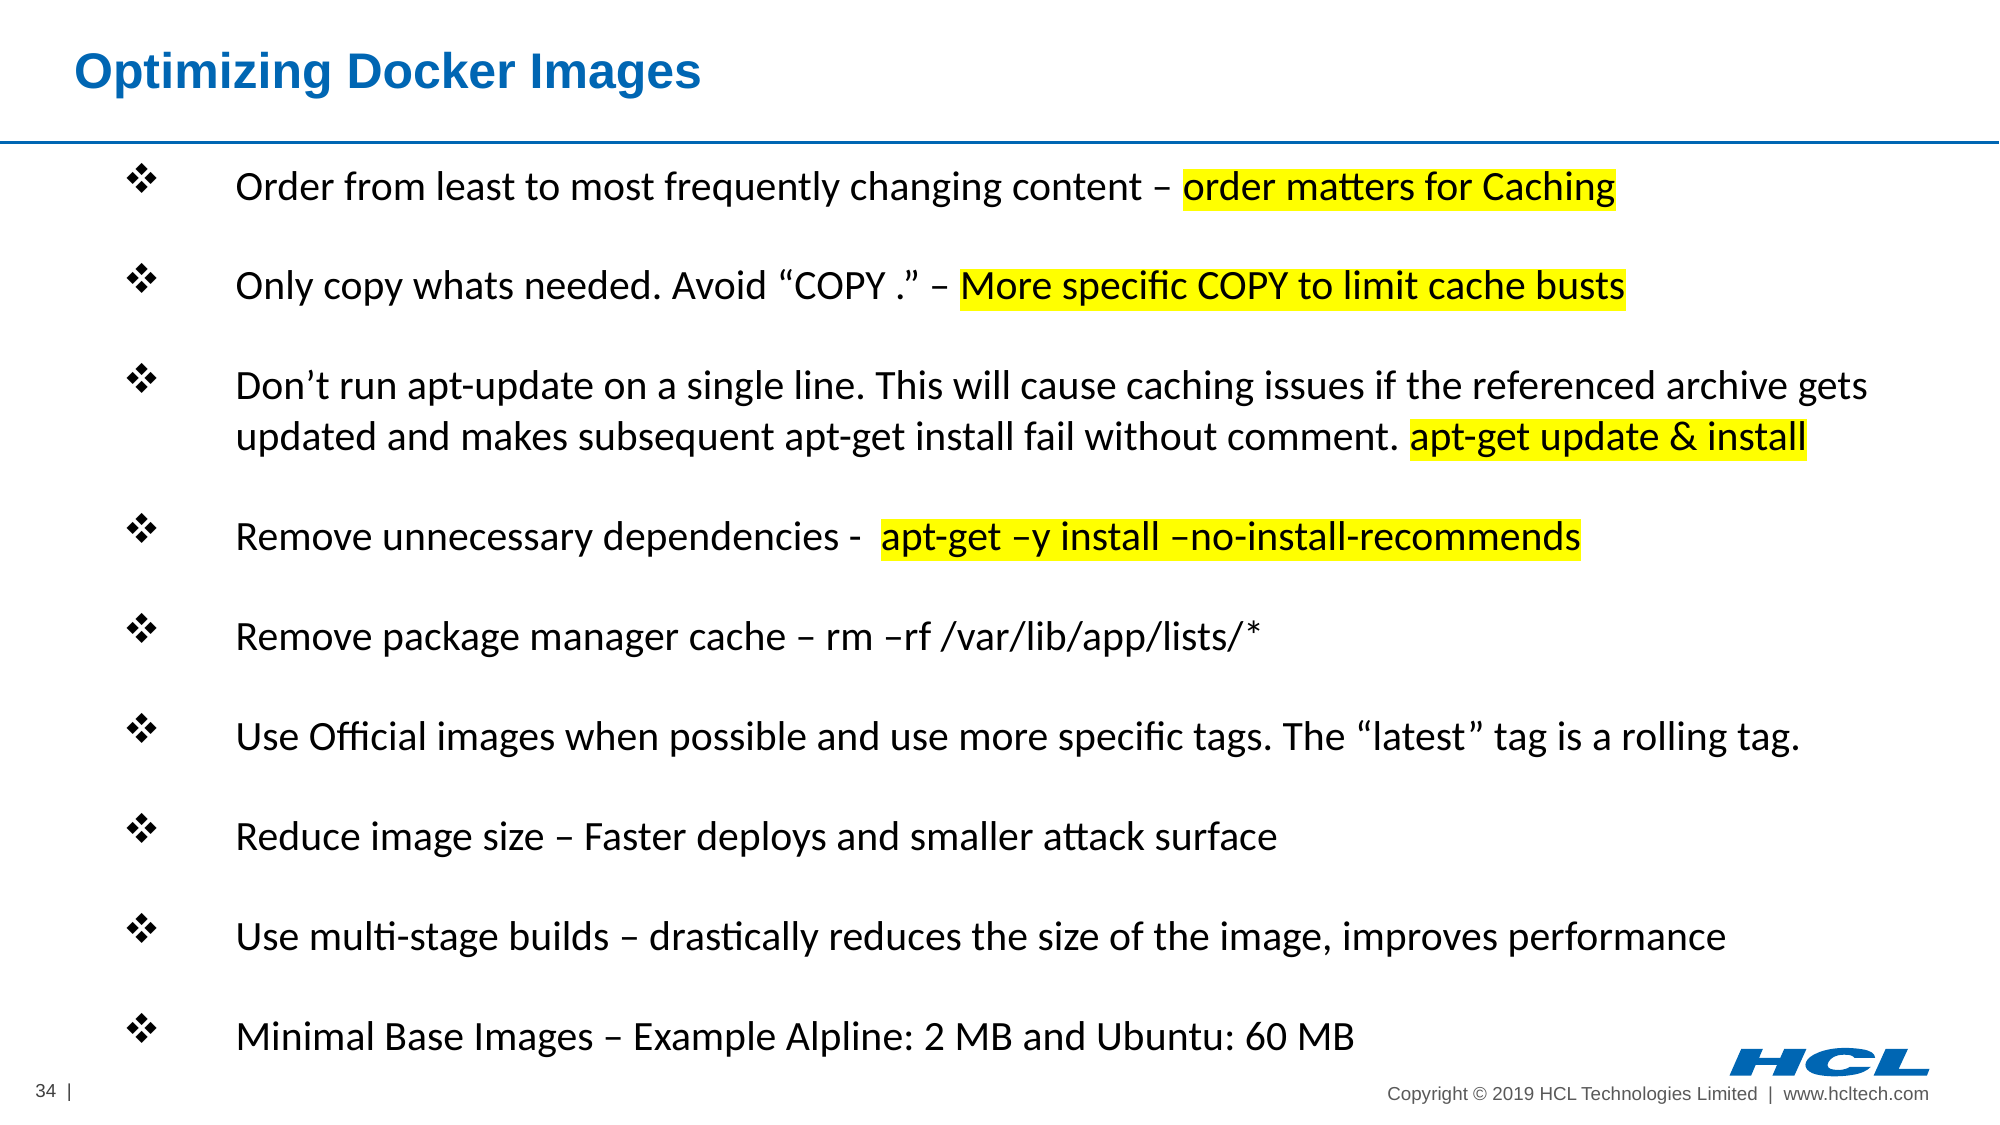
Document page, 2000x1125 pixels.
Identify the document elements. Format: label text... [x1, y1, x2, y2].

title Optimizing Docker Images [66, 9, 1933, 128]
text_box Order from least to most frequently changing content – order matters for Caching Only copy whats needed. Avoid “COPY .” – More specific COPY to limit cache busts Don’t run apt-update on a single line. This will cause caching issues if the referenced archive gets updated and makes subsequent apt-get install fail without comment. apt-get update & install Remove unnecessary dependencies - apt-get –y install –no-install-recommends Remove package manager cache – rm –rf /var/lib/app/lists/* Use Official images when possible and use more specific tags. The “latest” tag is a rolling tag. Reduce image size – Faster deploys and smaller attack surface Use multi-stage builds – drastically reduces the size of the image, improves performance Minimal Base Images – Example Alpline: 2 MB and Ubuntu: 60 MB [108, 150, 1933, 1125]
